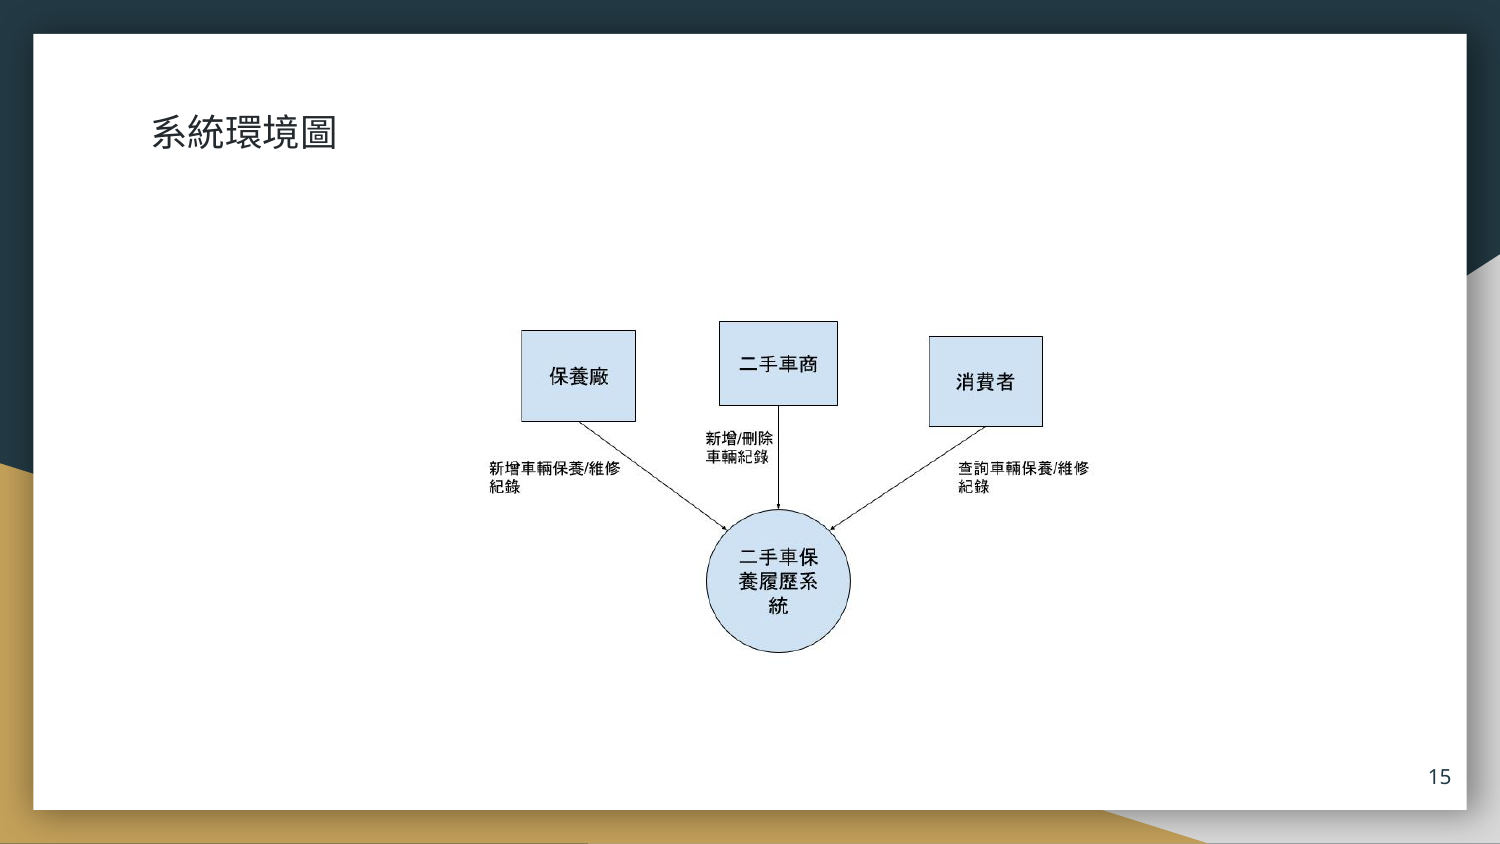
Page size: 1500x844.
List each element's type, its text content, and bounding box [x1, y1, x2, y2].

text_box 系統環境圖 [135, 101, 413, 162]
picture [375, 193, 1181, 798]
slide_number 15 [1376, 745, 1467, 810]
